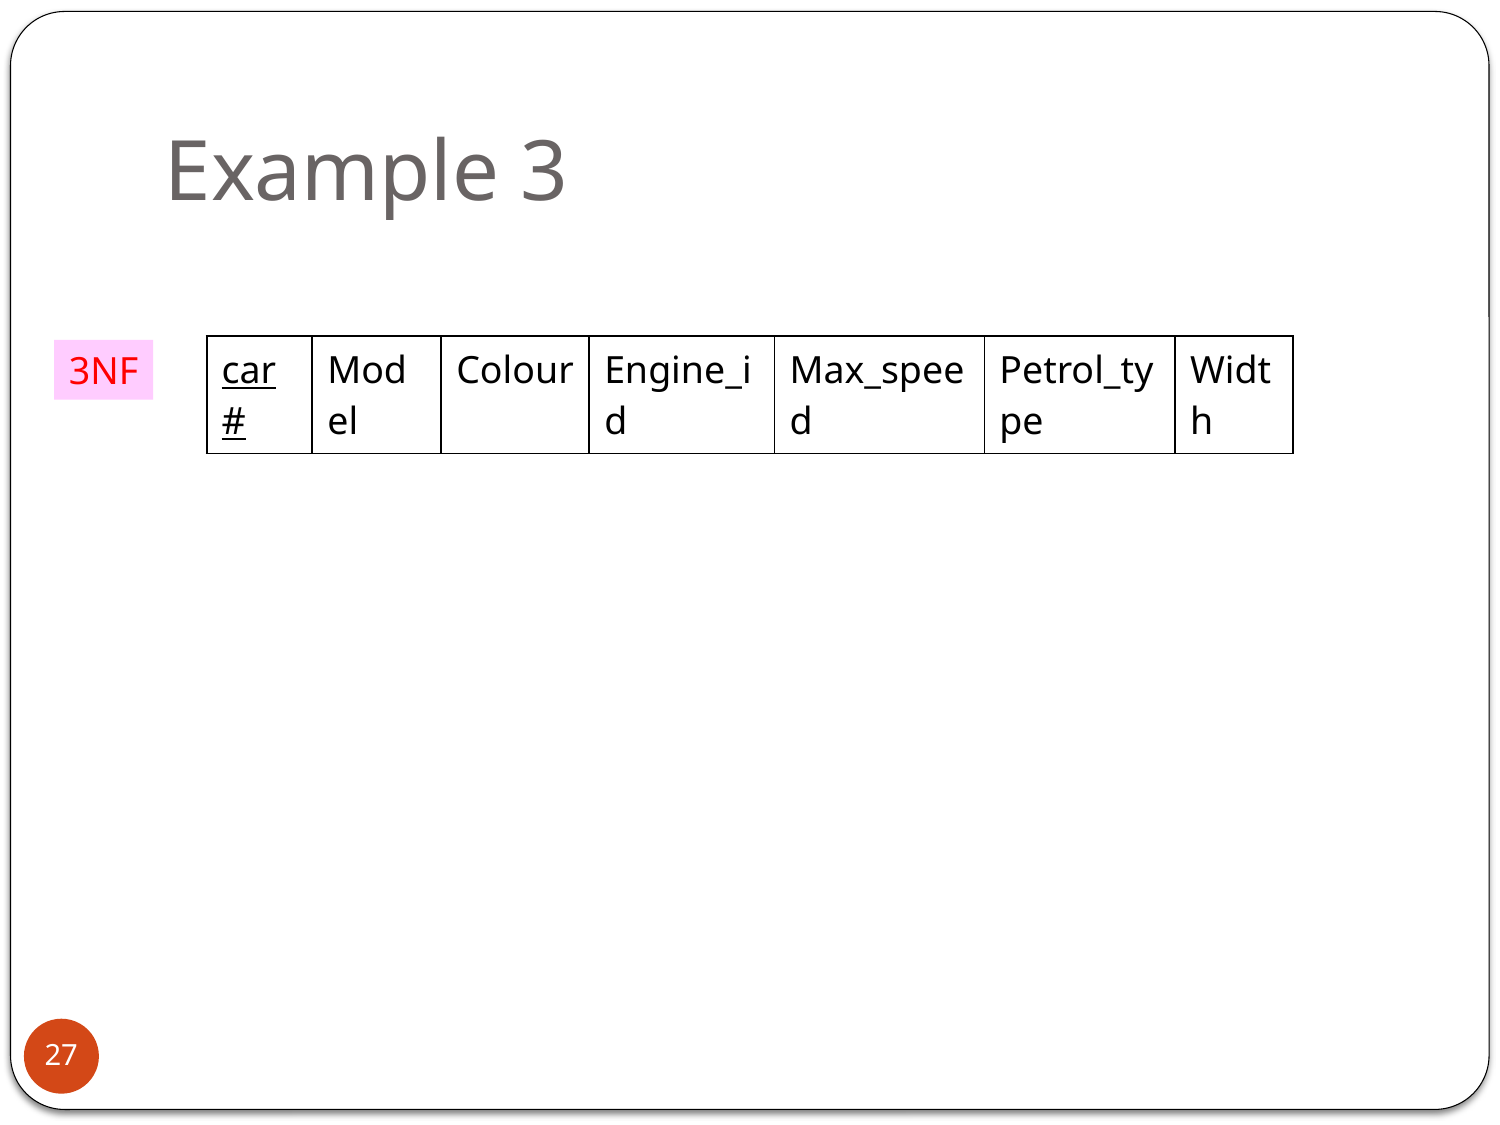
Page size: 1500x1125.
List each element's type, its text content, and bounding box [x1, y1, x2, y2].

table_header Colour [442, 337, 588, 453]
table_header Width [1176, 337, 1292, 453]
table_header Model [313, 337, 440, 453]
table_header Petrol_type [985, 337, 1174, 453]
table_header car# [208, 337, 311, 453]
table_header Engine_id [590, 337, 774, 453]
table_header Max_speed [775, 337, 984, 453]
slide_number 27 [23, 1018, 99, 1094]
title Example 3 [150, 45, 1425, 233]
text_box 3NF [54, 339, 154, 400]
